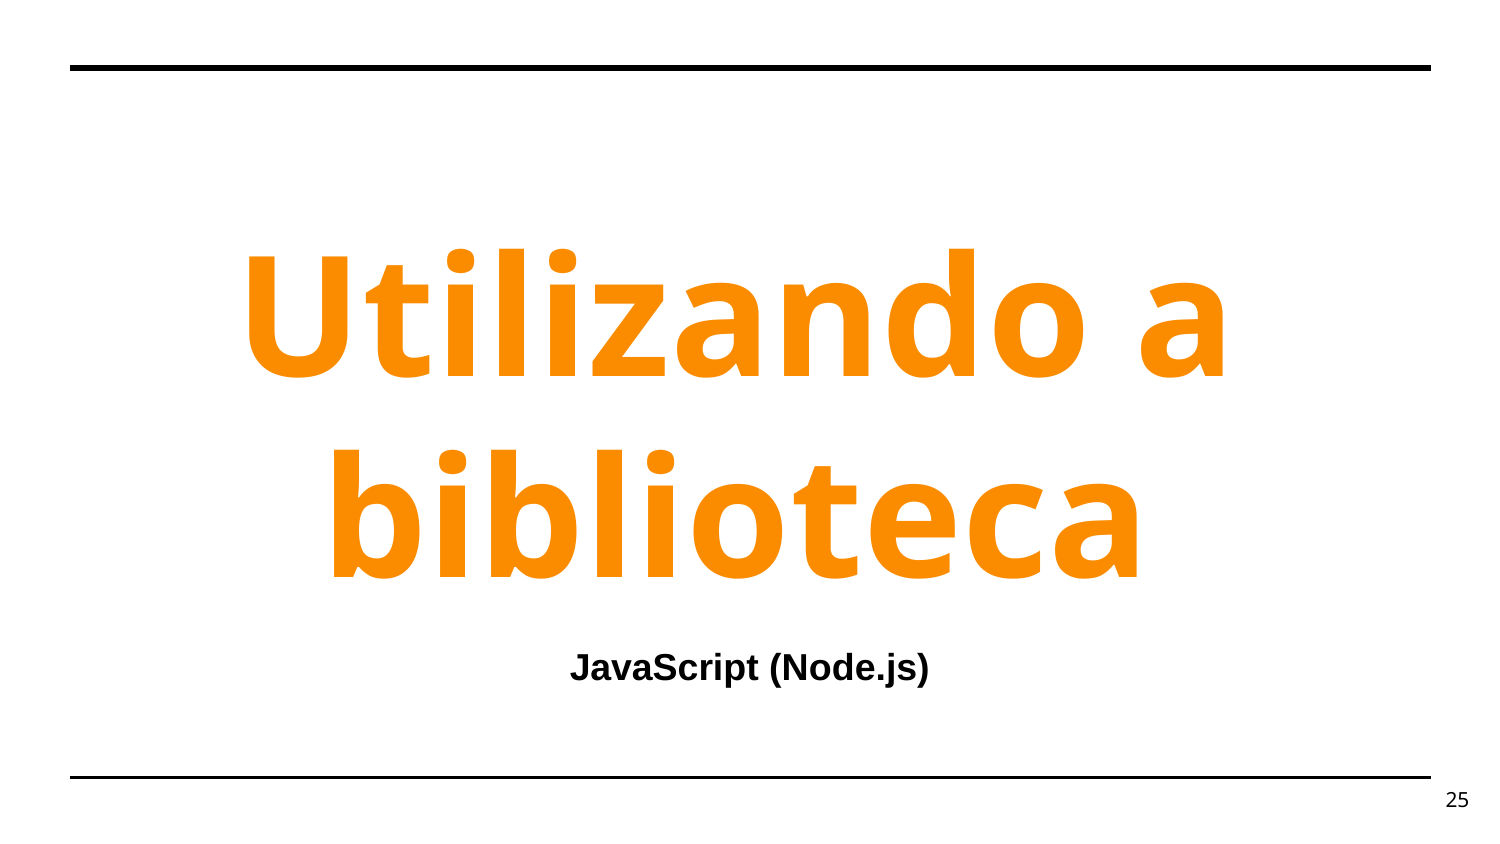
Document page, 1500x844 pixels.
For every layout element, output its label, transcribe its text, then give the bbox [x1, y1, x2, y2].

title Utilizando a biblioteca [202, 214, 1270, 606]
text_box JavaScript (Node.js) [549, 635, 950, 695]
slide_number 25 [1394, 769, 1484, 834]
